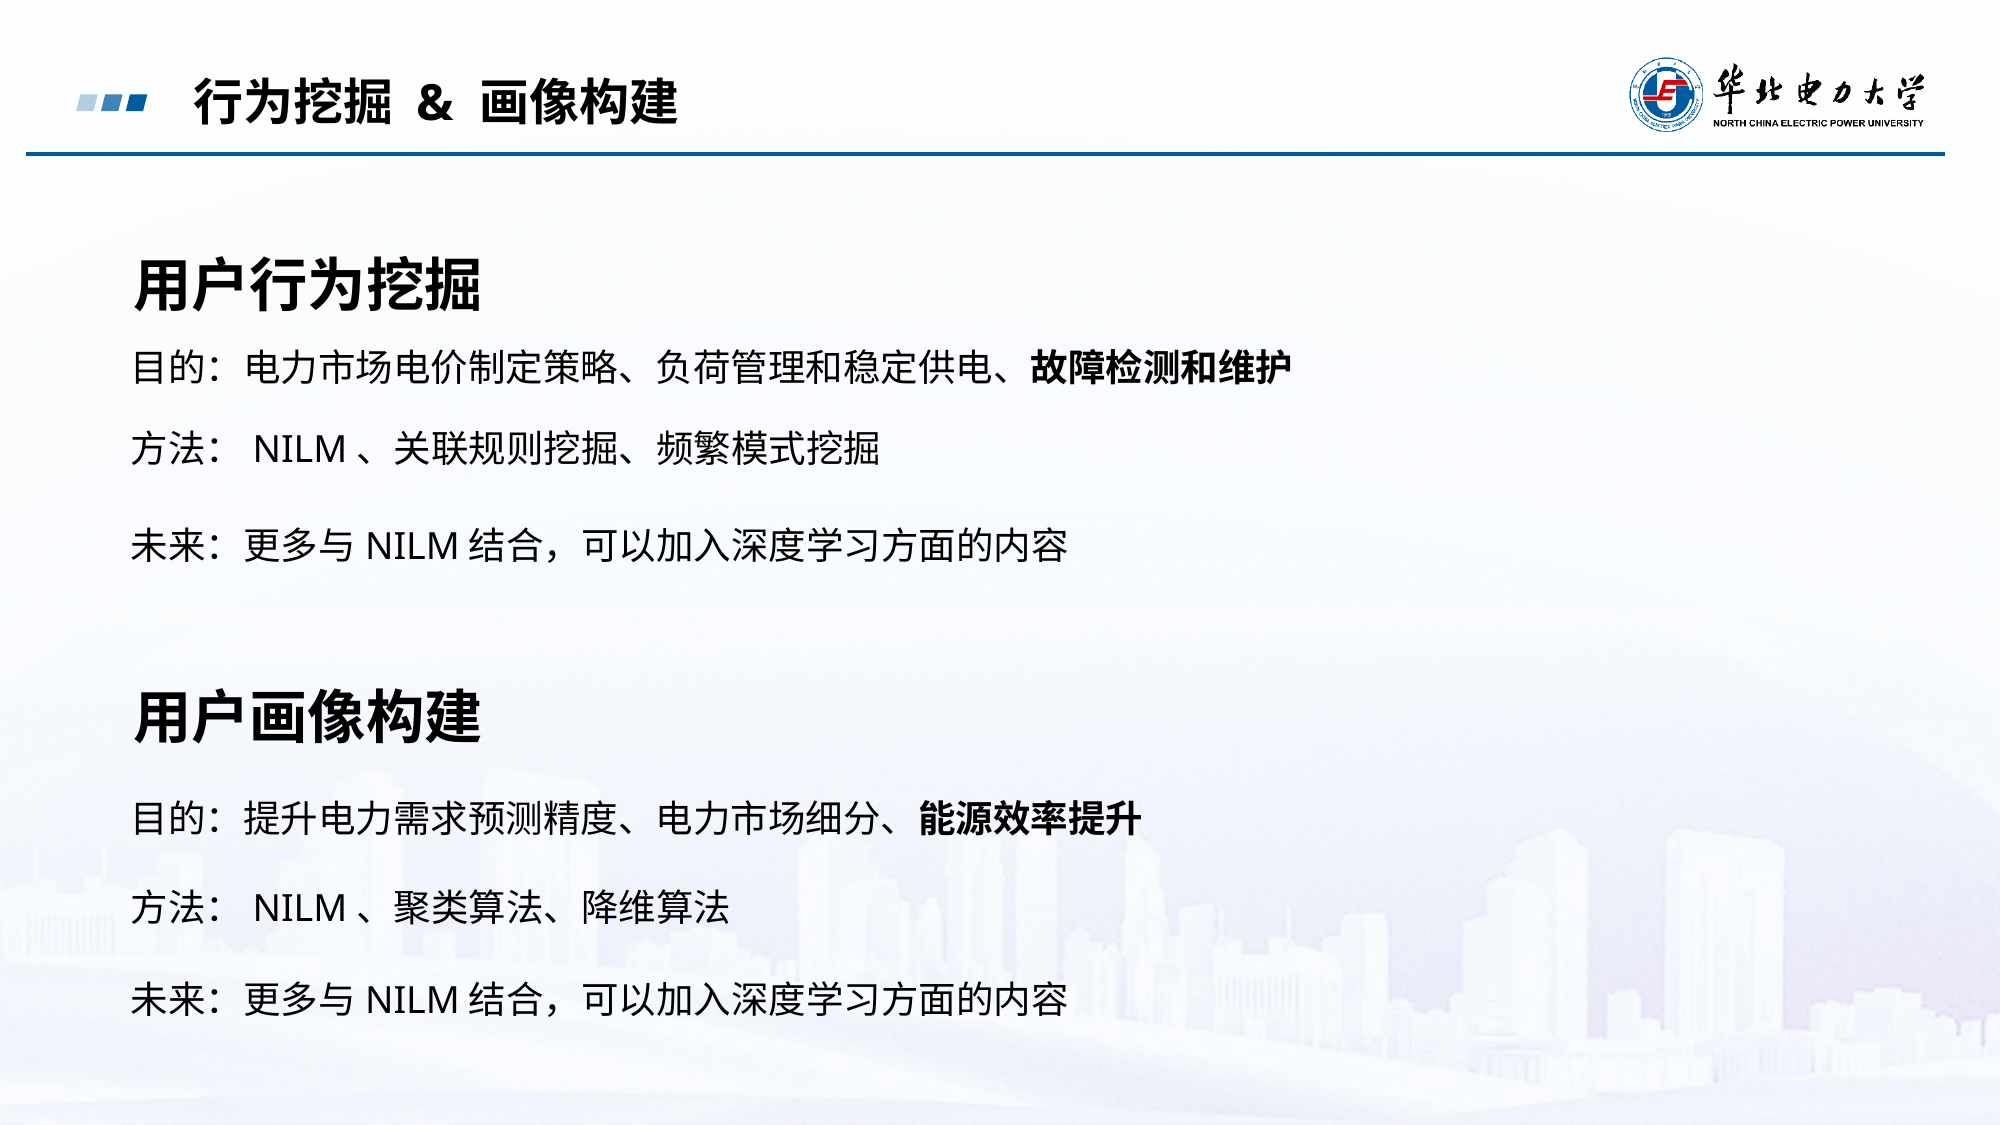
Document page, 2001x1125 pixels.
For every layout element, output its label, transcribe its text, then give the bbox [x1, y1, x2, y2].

text_box 未来：更多与NILM结合，可以加入深度学习方面的内容 [116, 514, 1486, 575]
text_box 行为挖掘 & 画像构建 [178, 62, 1250, 138]
picture [0, 0, 2000, 1125]
text_box 目的：电力市场电价制定策略、负荷管理和稳定供电、故障检测和维护 [116, 336, 1486, 397]
text_box 方法：NILM、聚类算法、降维算法 [116, 876, 1486, 936]
text_box 方法：NILM、关联规则挖掘、频繁模式挖掘 [116, 417, 1486, 478]
text_box 用户行为挖掘 [118, 240, 498, 325]
text_box 用户画像构建 [118, 673, 498, 758]
text_box 未来：更多与NILM结合，可以加入深度学习方面的内容 [116, 969, 1486, 1029]
text_box 目的：提升电力需求预测精度、电力市场细分、能源效率提升 [116, 787, 1486, 847]
